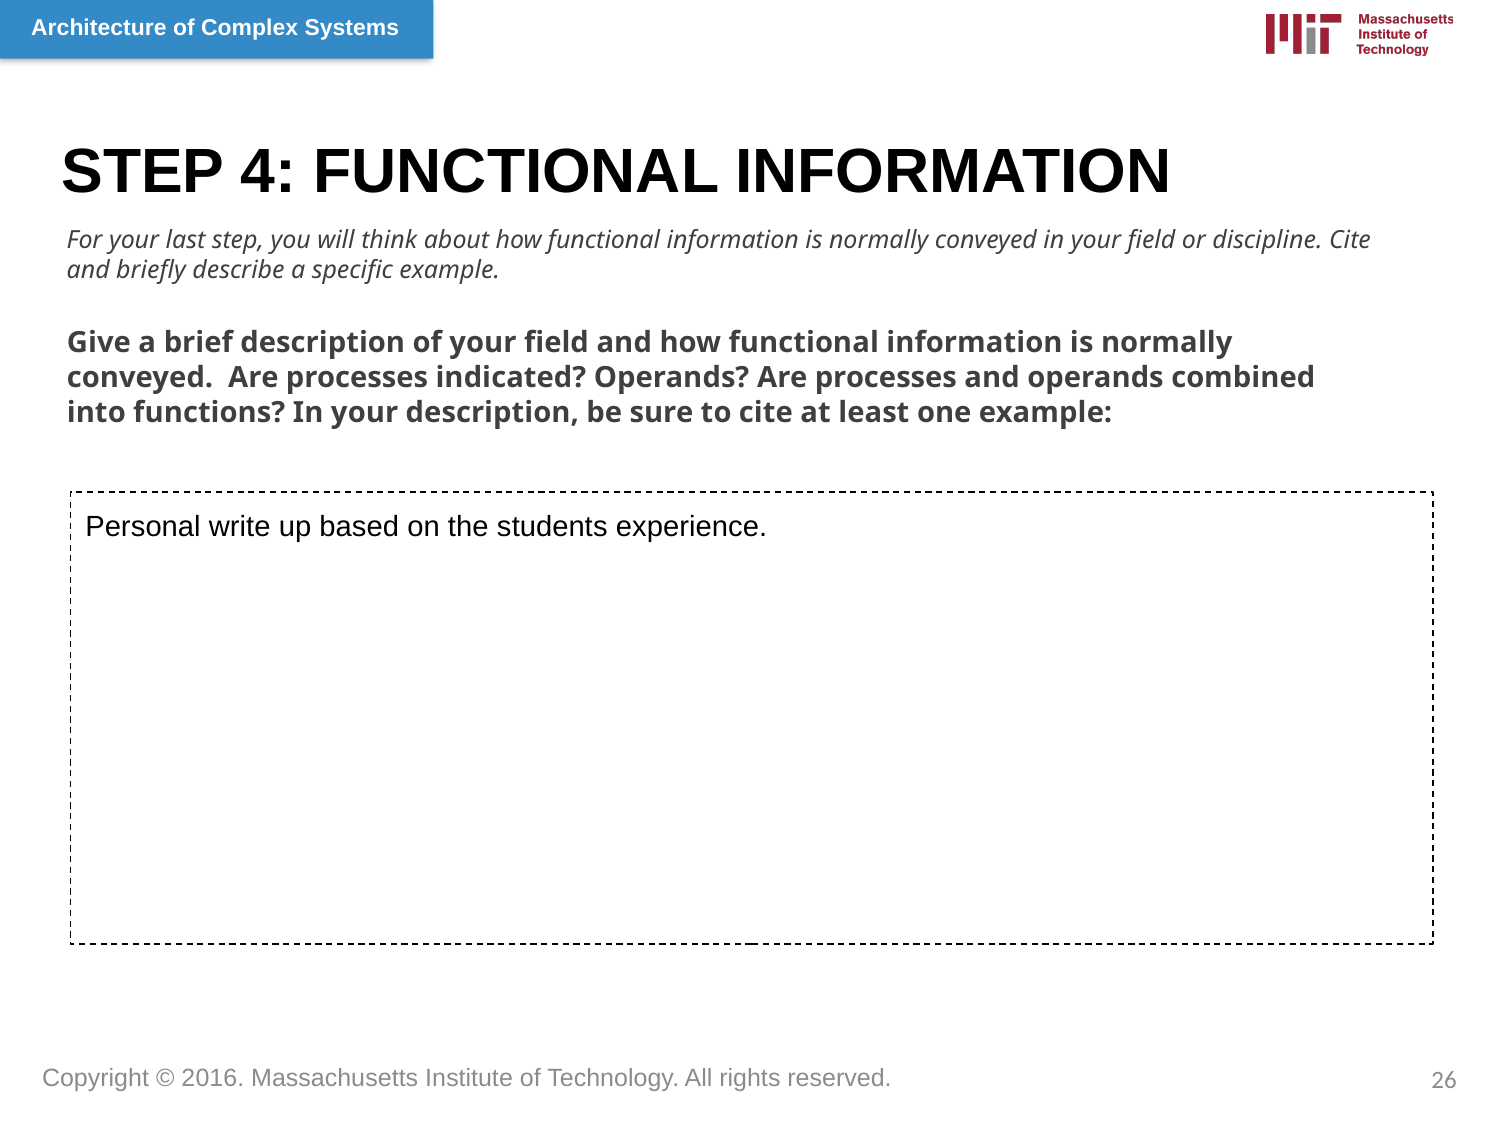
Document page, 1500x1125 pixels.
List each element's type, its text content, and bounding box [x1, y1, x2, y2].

text_box For your last step, you will think about how functional information is normally conveyed in your field or discipline. Cite and briefly describe a specific example. [51, 215, 1433, 317]
picture [1266, 14, 1454, 56]
text_box Give a brief description of your field and how functional information is normally conveyed. Are processes indicated? Operands? Are processes and operands combined into functions? In your description, be sure to cite at least one example: [51, 317, 1386, 482]
list Personal write up based on the students experience. [70, 492, 1433, 945]
slide_number 26 [1121, 1055, 1472, 1116]
text_box STEP 4: FUNCTIONAL INFORMATION [46, 122, 1323, 209]
